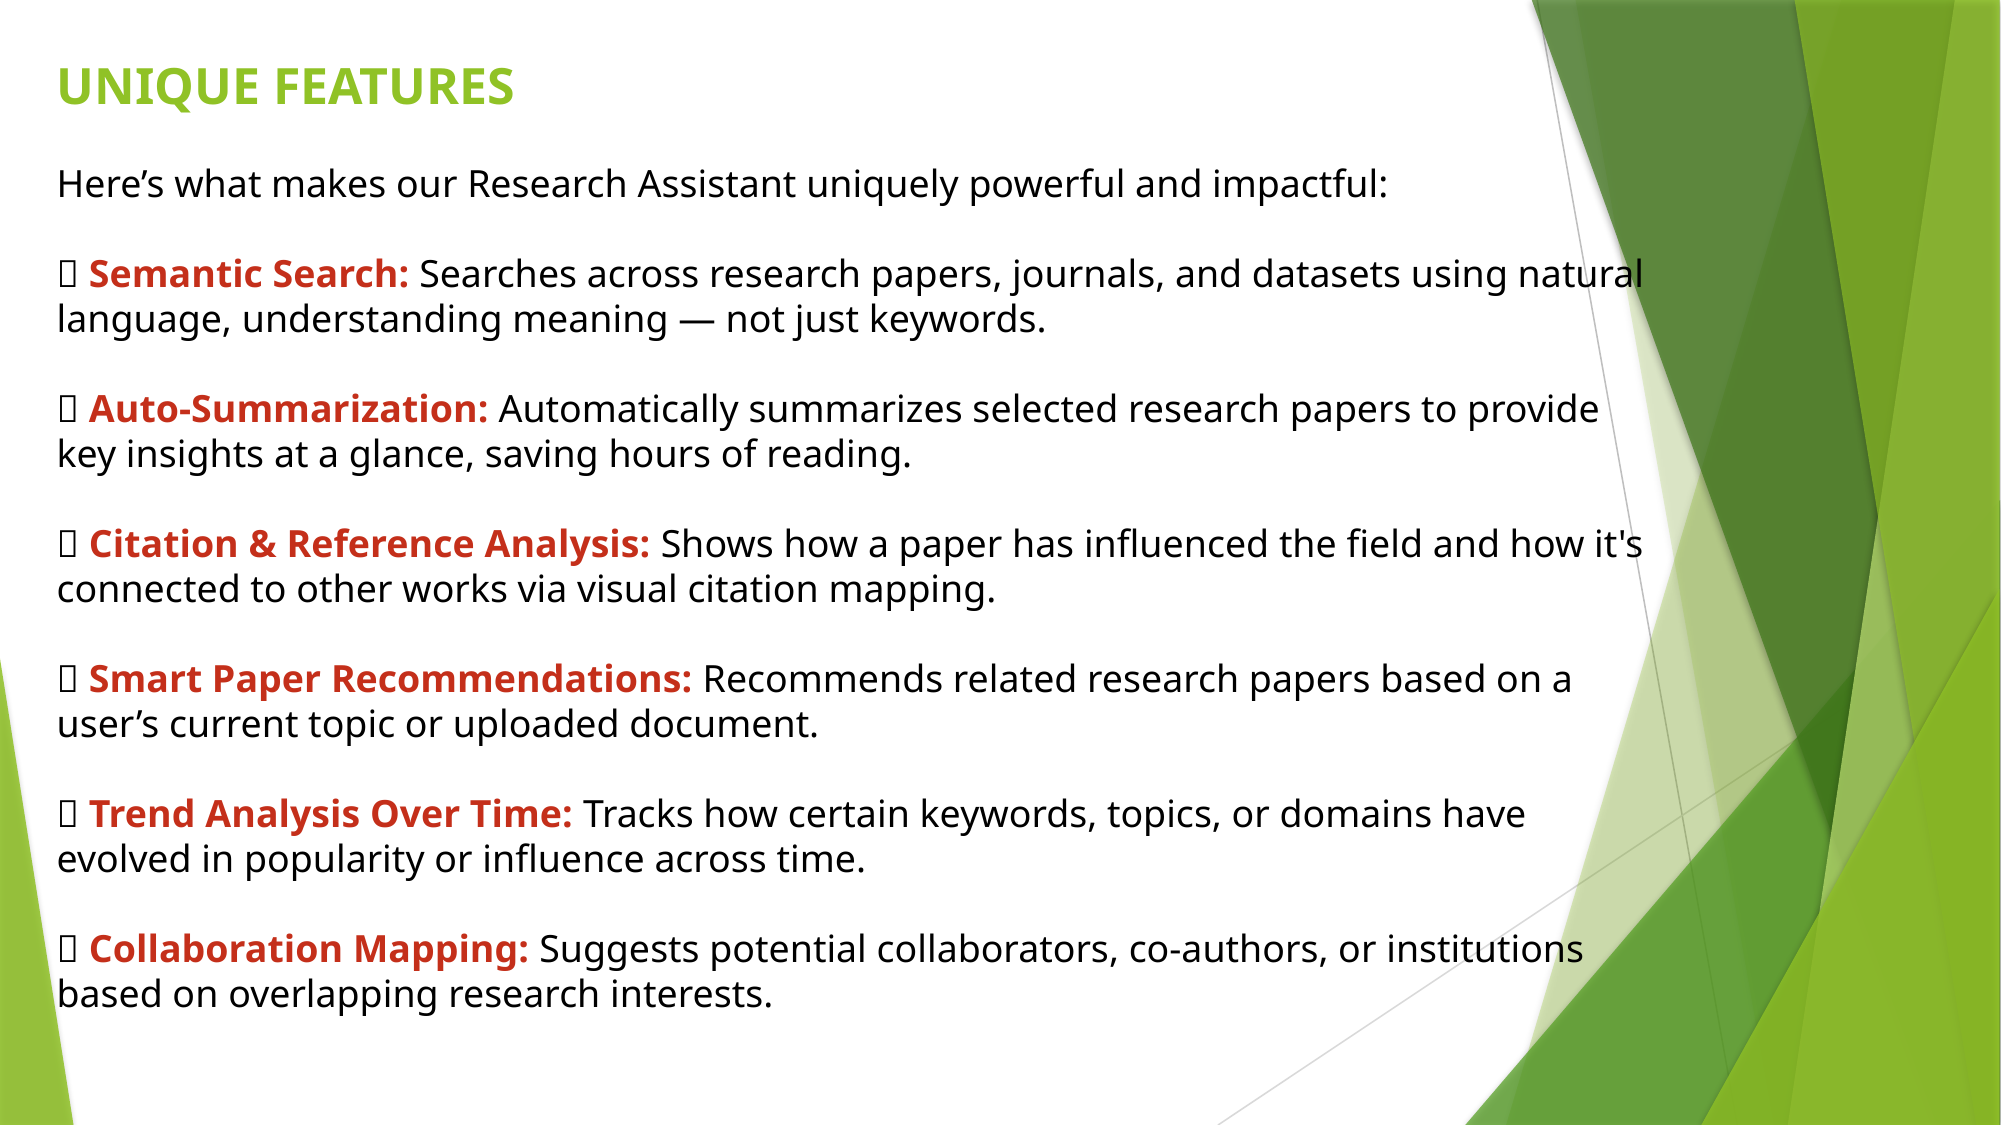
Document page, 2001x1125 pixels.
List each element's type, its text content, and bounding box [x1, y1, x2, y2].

text_box UNIQUE FEATURES Here’s what makes our Research Assistant uniquely powerful and impactful: ✅ Semantic Search: Searches across research papers, journals, and datasets using natural language, understanding meaning — not just keywords. ✅ Auto-Summarization: Automatically summarizes selected research papers to provide key insights at a glance, saving hours of reading. ✅ Citation & Reference Analysis: Shows how a paper has influenced the field and how it's connected to other works via visual citation mapping. ✅ Smart Paper Recommendations: Recommends related research papers based on a user’s current topic or uploaded document. ✅ Trend Analysis Over Time: Tracks how certain keywords, topics, or domains have evolved in popularity or influence across time. ✅ Collaboration Mapping: Suggests potential collaborators, co-authors, or institutions based on overlapping research interests. [41, 47, 1679, 1023]
